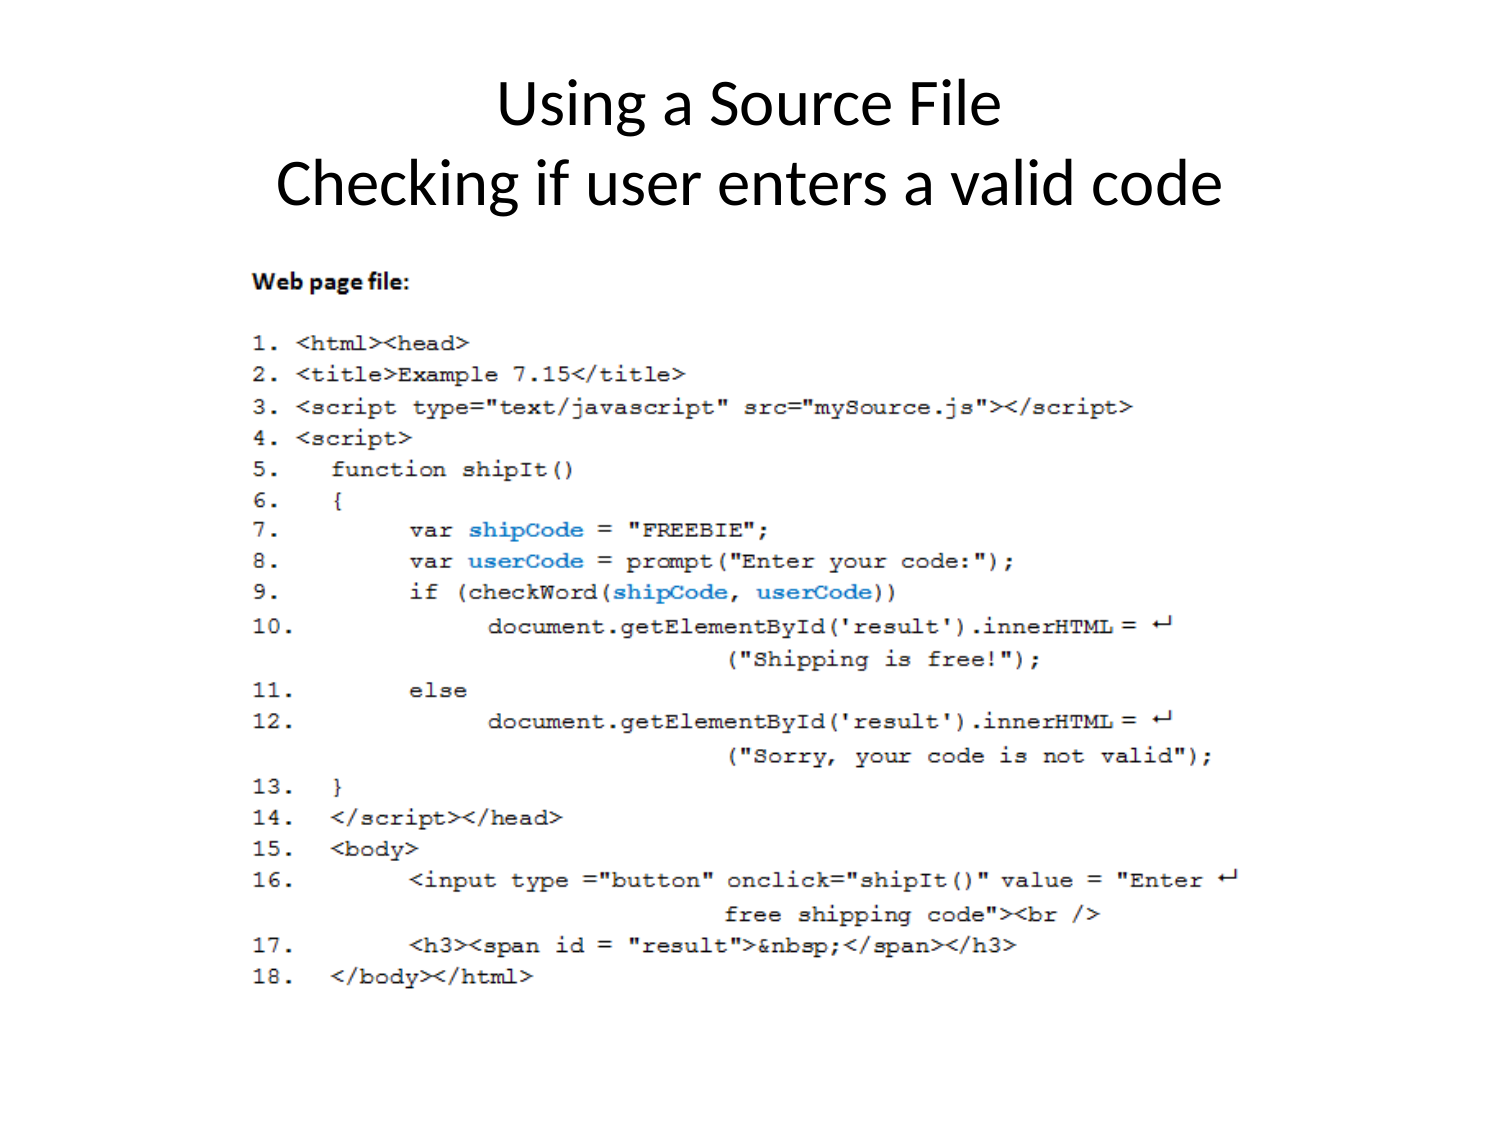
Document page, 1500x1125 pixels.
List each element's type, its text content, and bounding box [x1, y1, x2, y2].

title Using a Source File Checking if user enters a valid code [75, 45, 1425, 233]
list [234, 262, 1266, 1006]
